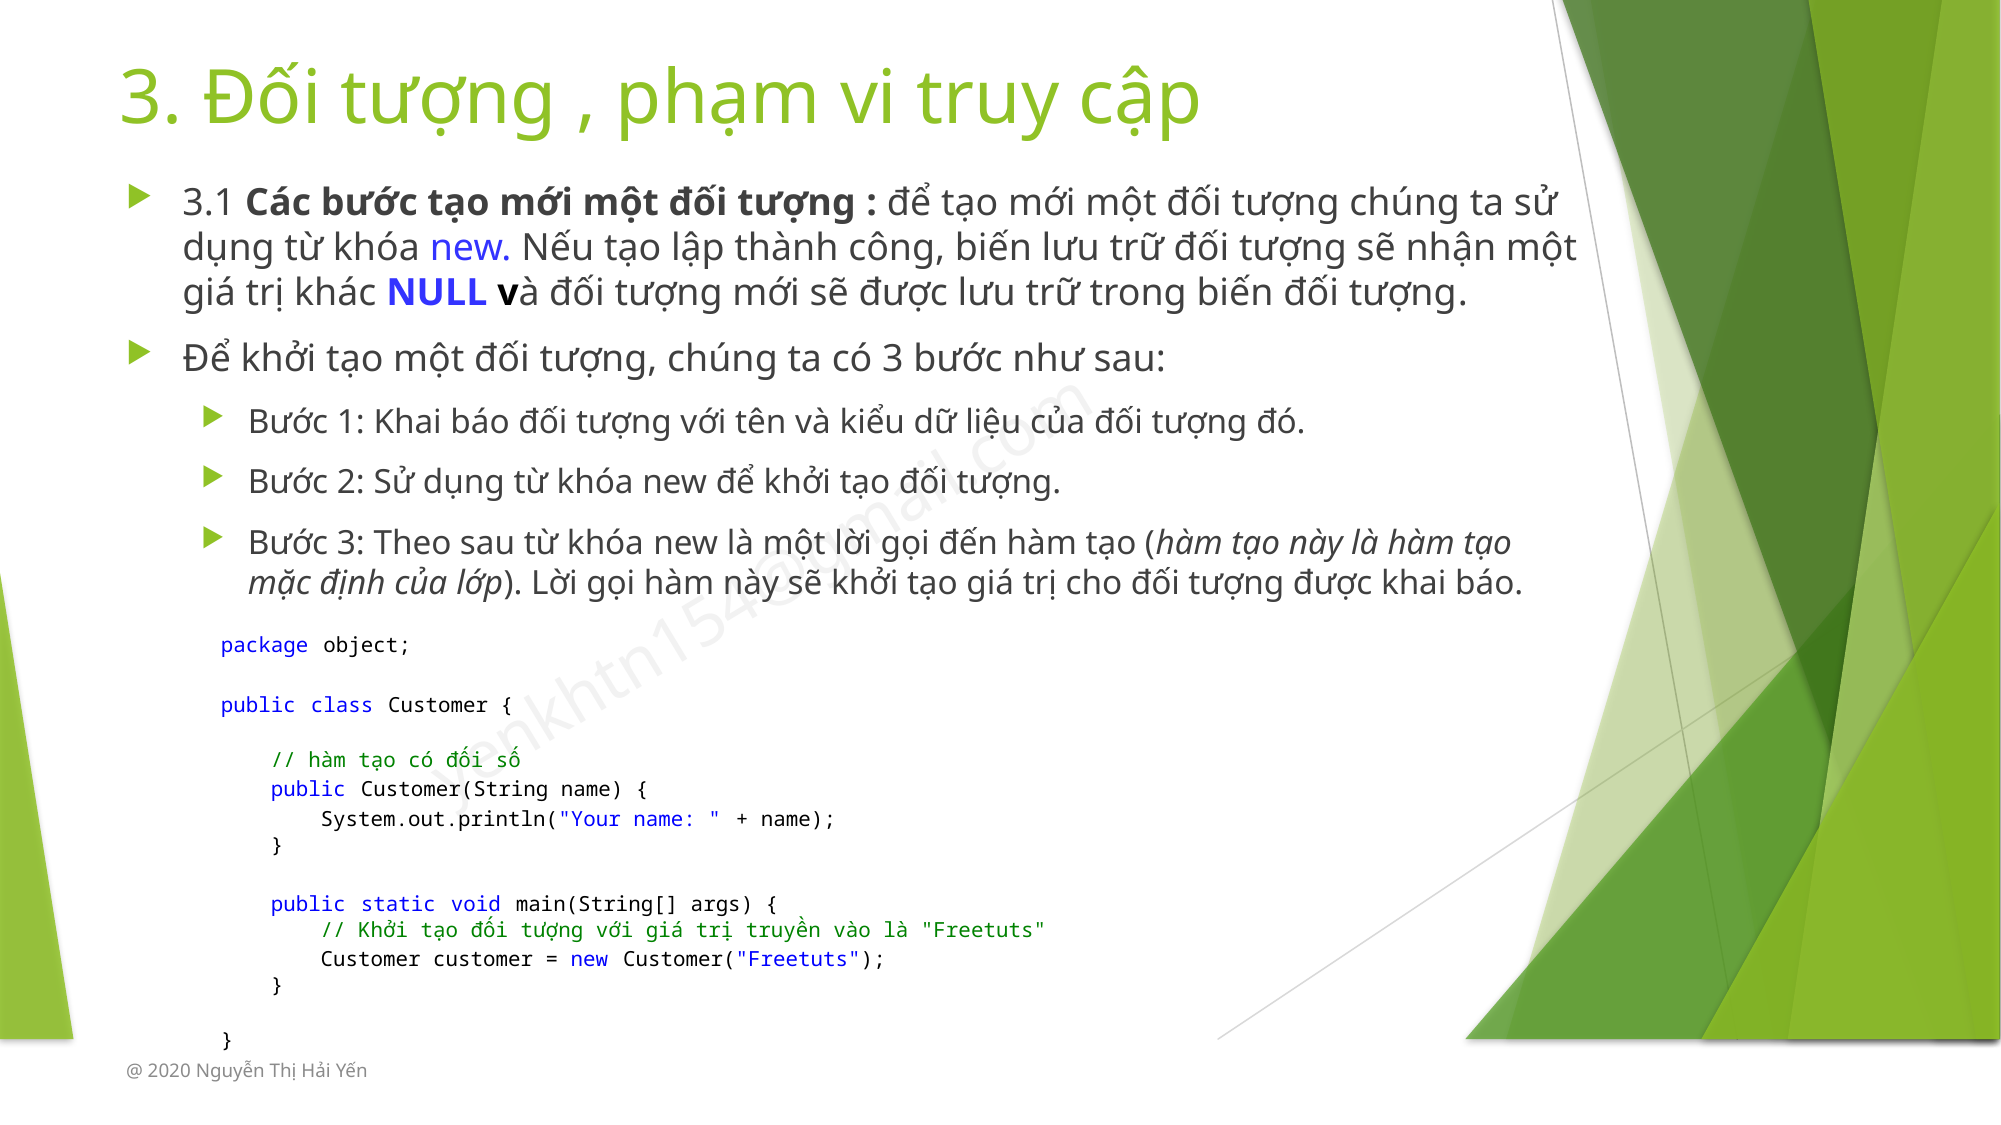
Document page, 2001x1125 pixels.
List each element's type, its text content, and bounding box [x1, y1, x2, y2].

text_box package object; public class Customer { // hàm tạo có đối số public Customer(String name) { System.out.println("Your name: " + name); } public static void main(String[] args) { // Khởi tạo đối tượng với giá trị truyền vào là "Freetuts" Customer customer = new Customer("Freetuts"); } } [220, 627, 1385, 1052]
list 3.1 Các bước tạo mới một đối tượng : để tạo mới một đối tượng chúng ta sử dụng từ khóa new. Nếu tạo lập thành công, biến lưu trữ đối tượng sẽ nhận một giá trị khác NULL và đối tượng mới sẽ được lưu trữ trong biến đối tượng. Để khởi tạo một đối tượng, chúng ta có 3 bước như sau: Bước 1: Khai báo đối tượng với tên và kiểu dữ liệu của đối tượng đó. Bước 2: Sử dụng từ khóa new để khởi tạo đối tượng. Bước 3: Theo sau từ khóa new là một lời gọi đến hàm tạo (hàm tạo này là hàm tạo mặc định của lớp). Lời gọi hàm này sẽ khởi tạo giá trị cho đối tượng được khai báo. [111, 170, 1598, 1032]
footer @ 2020 Nguyễn Thị Hải Yến [111, 1040, 1145, 1100]
title 3. Đối tượng , phạm vi truy cập [104, 40, 1515, 156]
